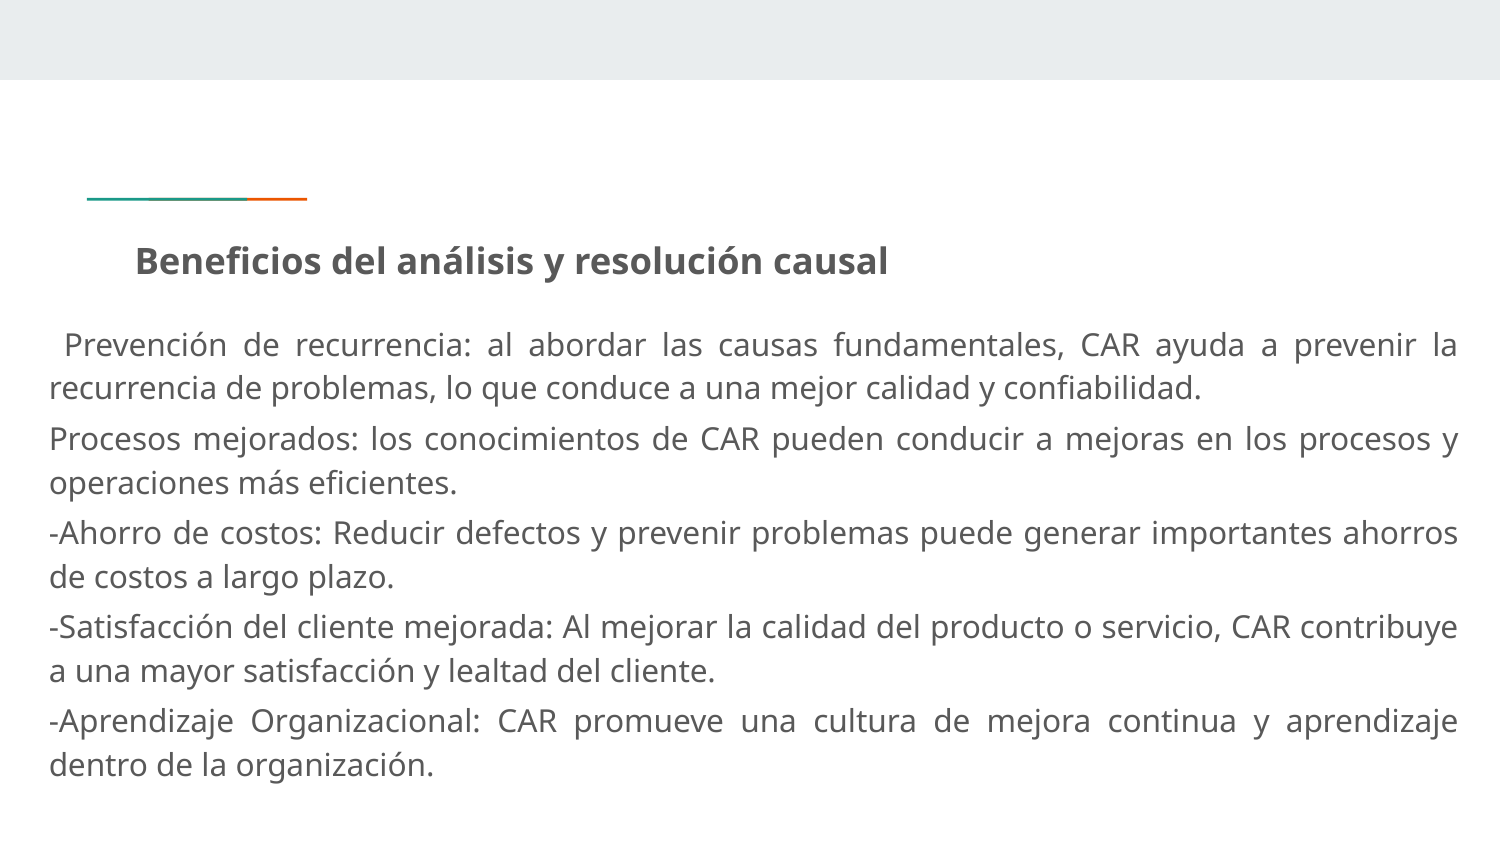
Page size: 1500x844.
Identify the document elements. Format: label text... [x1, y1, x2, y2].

title Beneficios del análisis y resolución causal [119, 216, 1381, 304]
list Prevención de recurrencia: al abordar las causas fundamentales, CAR ayuda a prevenir la recurrencia de problemas, lo que conduce a una mejor calidad y confiabilidad. Procesos mejorados: los conocimientos de CAR pueden conducir a mejoras en los procesos y operaciones más eficientes. -Ahorro de costos: Reducir defectos y prevenir problemas puede generar importantes ahorros de costos a largo plazo. -Satisfacción del cliente mejorada: Al mejorar la calidad del producto o servicio, CAR contribuye a una mayor satisfacción y lealtad del cliente. -Aprendizaje Organizacional: CAR promueve una cultura de mejora continua y aprendizaje dentro de la organización. [33, 304, 1475, 805]
